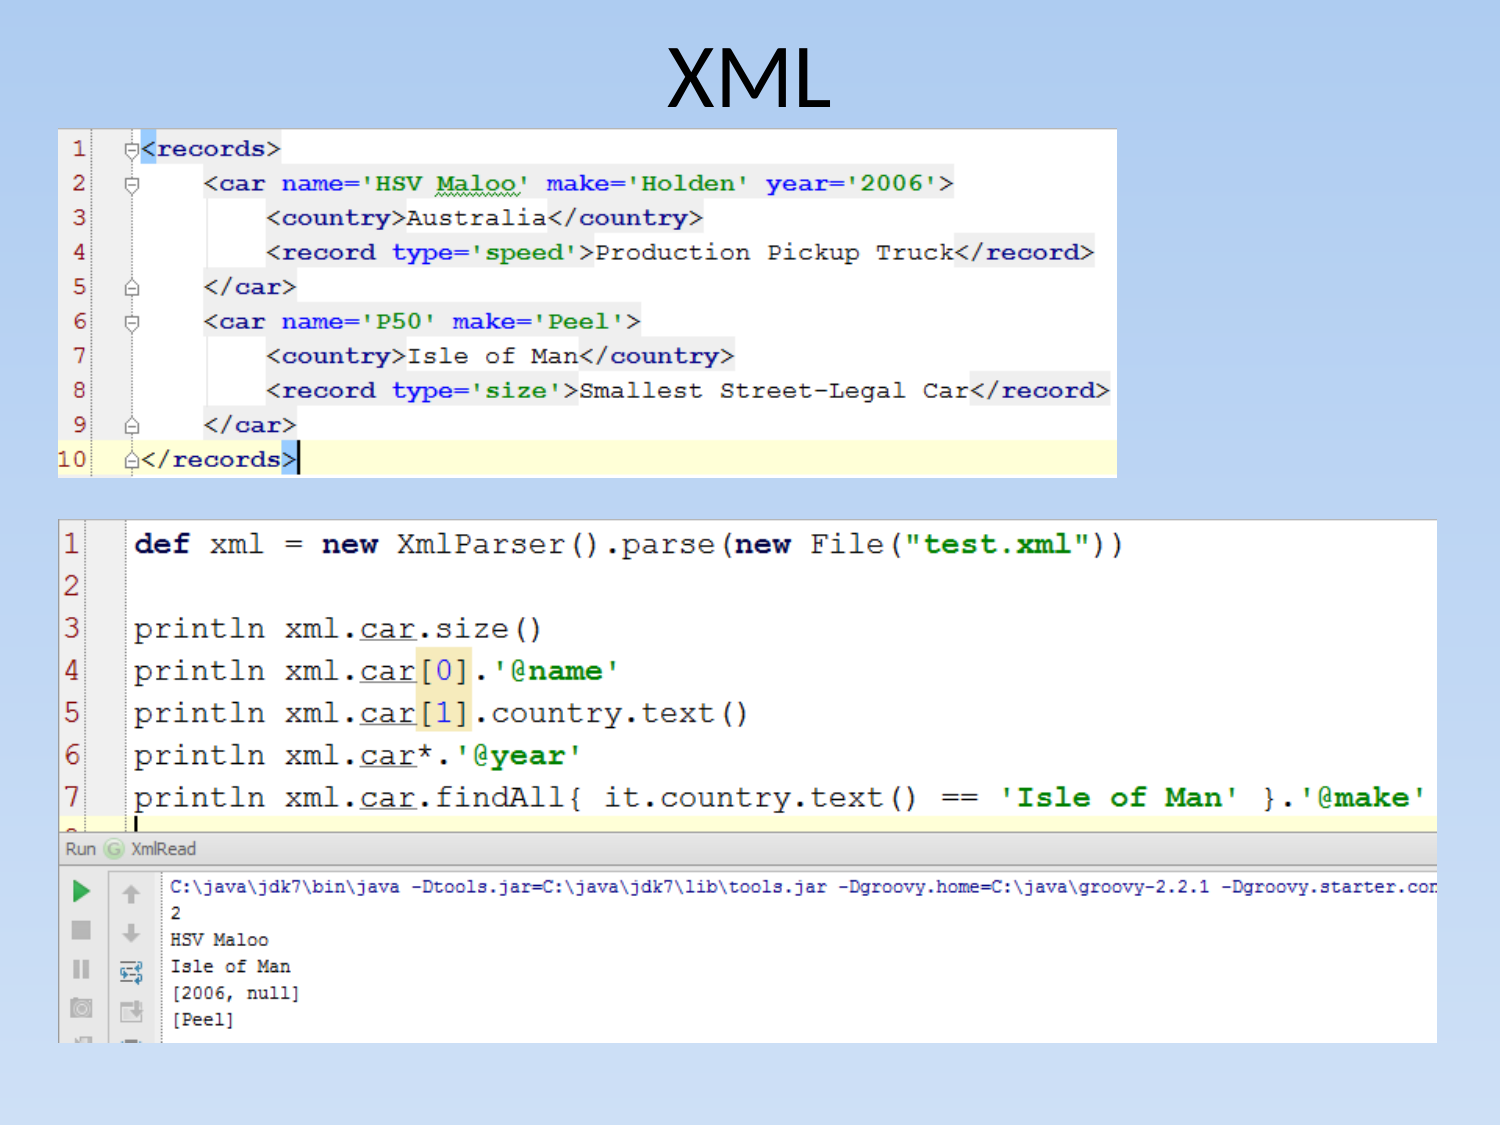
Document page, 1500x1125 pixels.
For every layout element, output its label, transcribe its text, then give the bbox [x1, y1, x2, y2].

picture [58, 519, 1437, 1044]
title XML [75, 23, 1425, 119]
picture [58, 128, 1117, 478]
